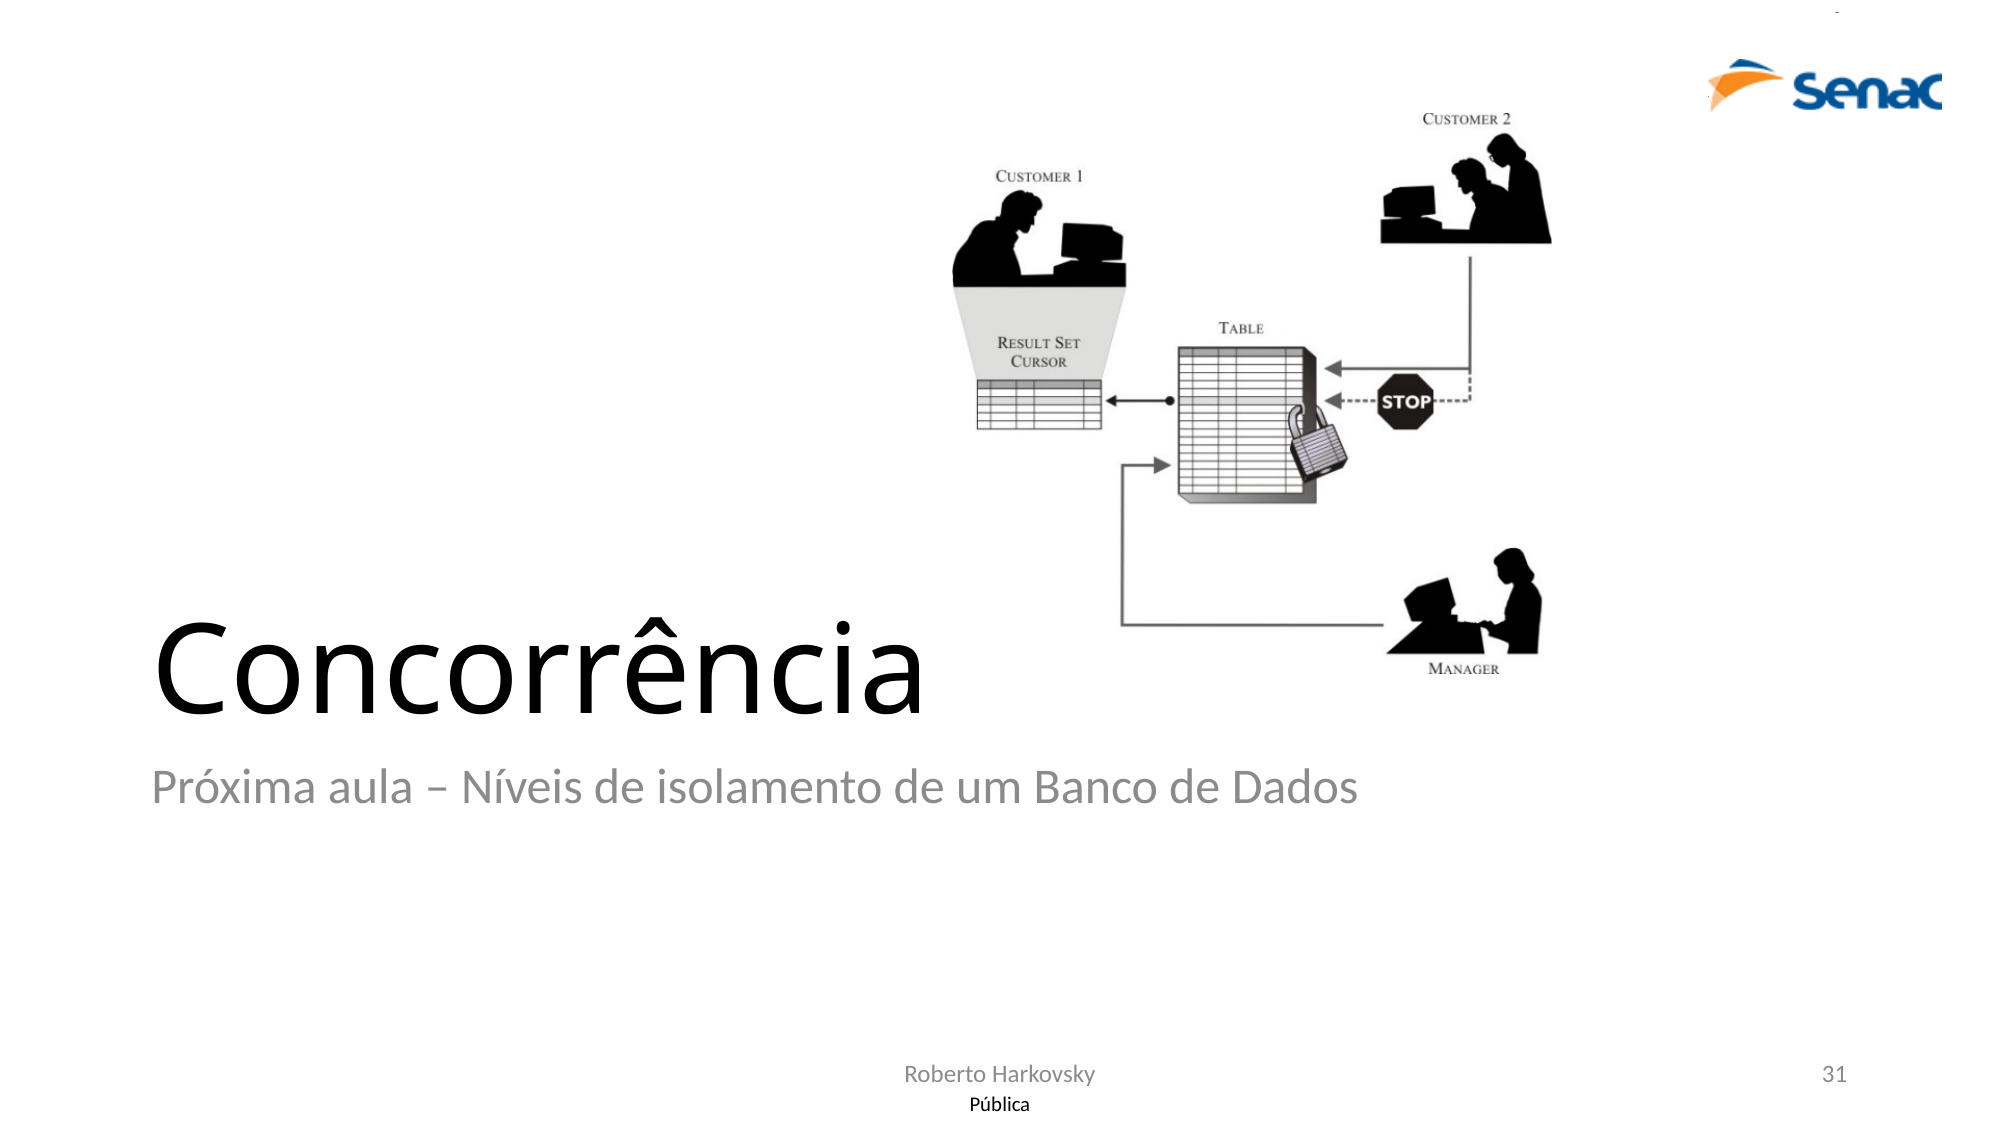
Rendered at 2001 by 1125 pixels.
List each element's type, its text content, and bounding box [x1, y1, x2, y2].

picture [1708, 59, 1942, 112]
picture [952, 113, 1552, 674]
footer Roberto Harkovsky [662, 1042, 1338, 1103]
title Concorrência [136, 280, 1862, 749]
slide_number 31 [1412, 1042, 1863, 1103]
list Próxima aula – Níveis de isolamento de um Banco de Dados [136, 752, 1862, 999]
